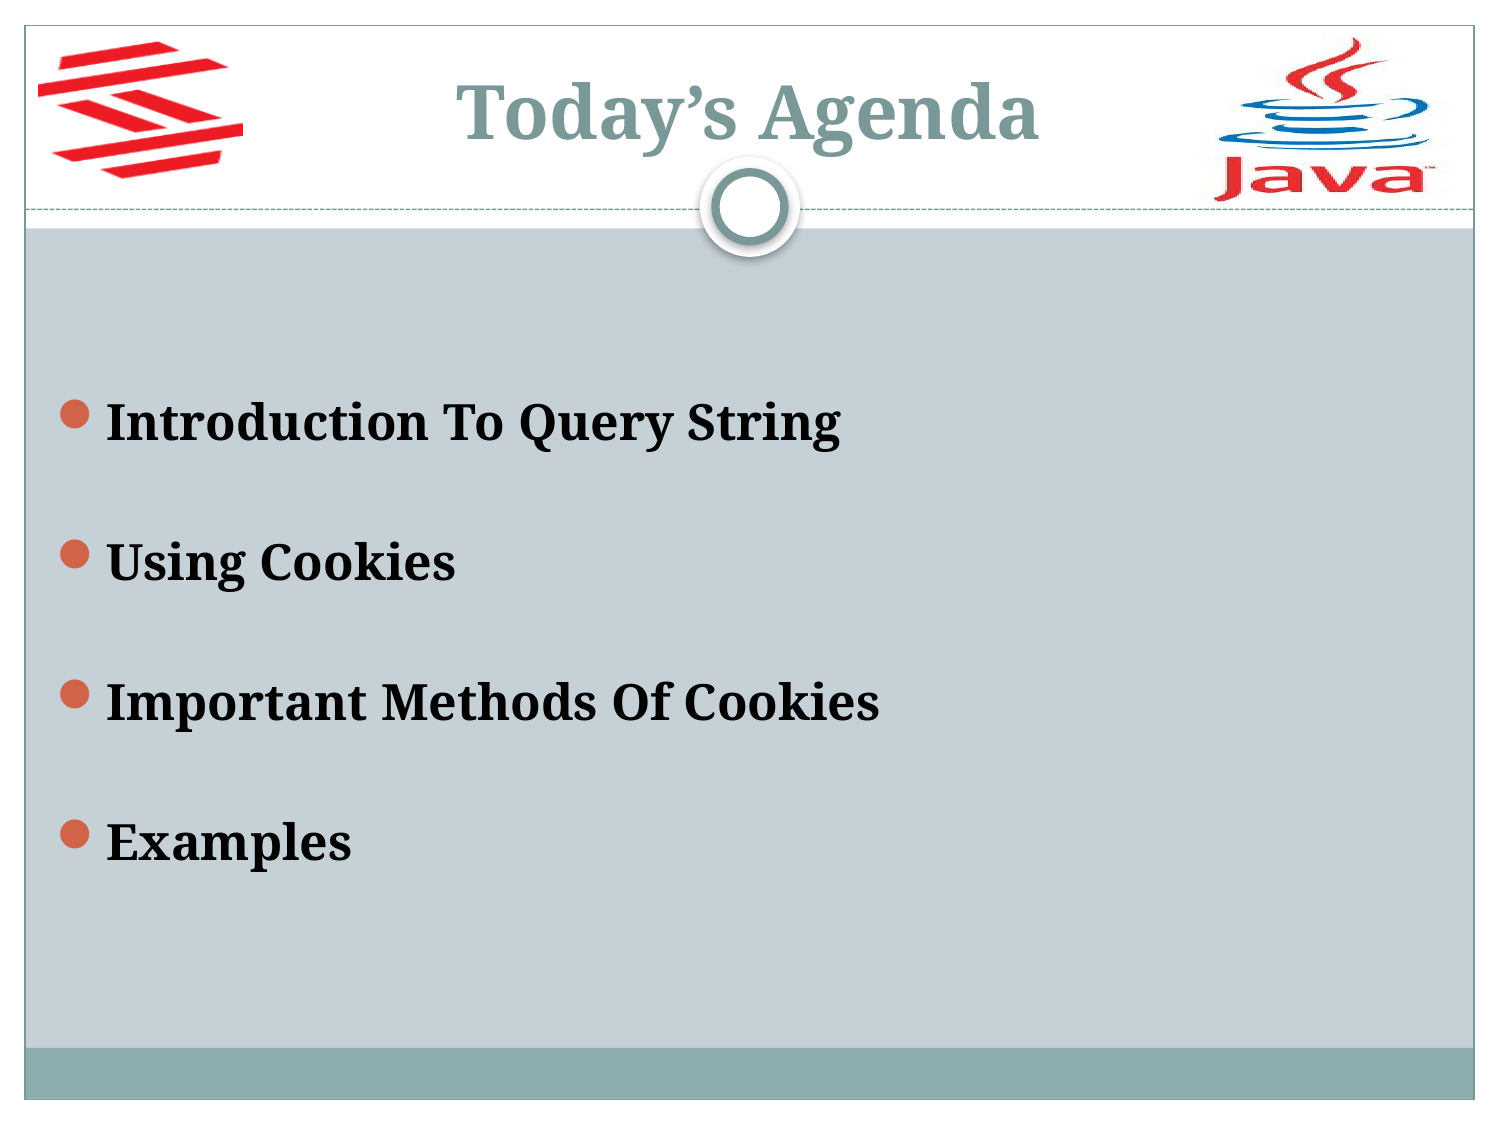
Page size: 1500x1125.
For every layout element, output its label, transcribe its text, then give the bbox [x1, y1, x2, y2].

list Introduction To Query String Using Cookies Important Methods Of Cookies Examples [41, 243, 1471, 1125]
picture [1163, 30, 1471, 209]
picture [37, 40, 243, 185]
title Today’s Agenda [237, 37, 1157, 162]
